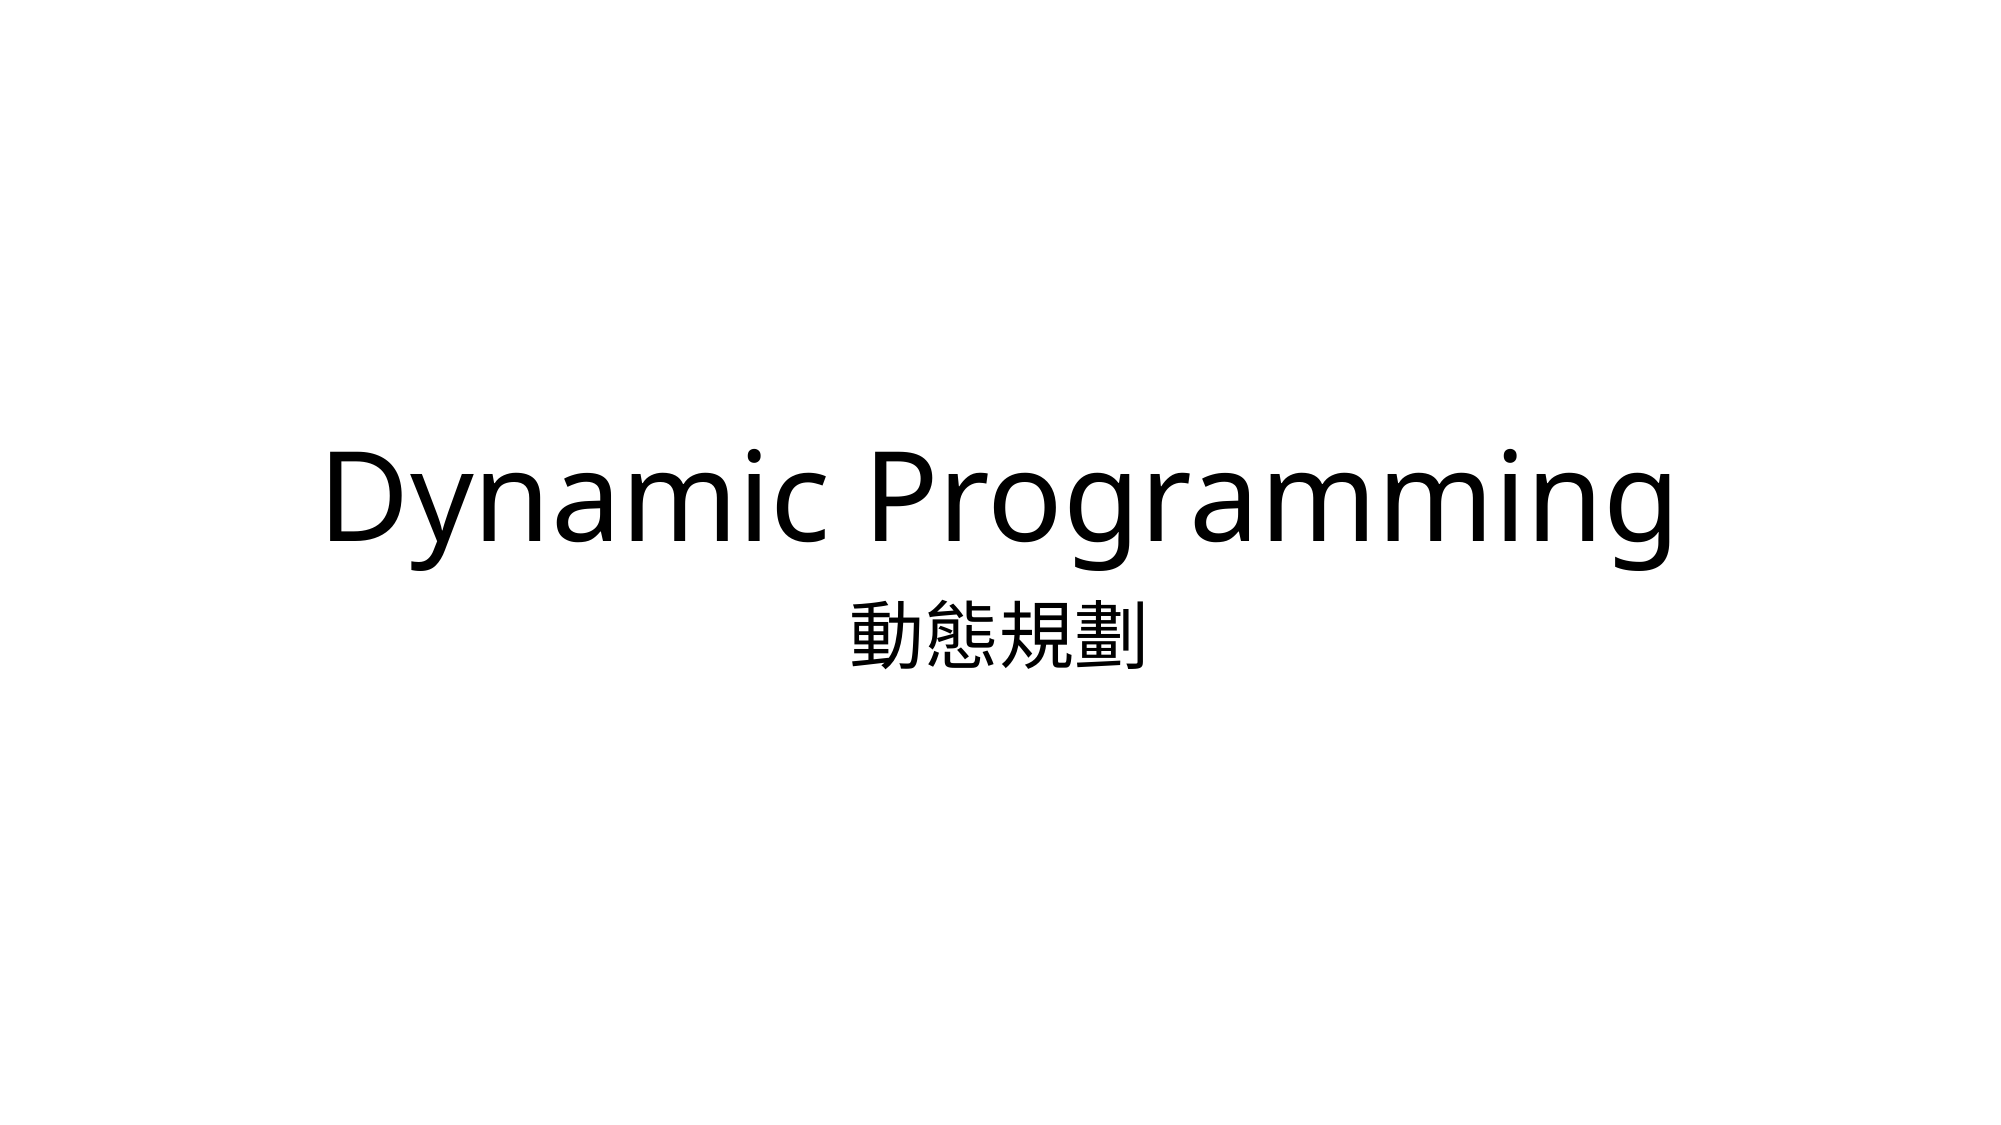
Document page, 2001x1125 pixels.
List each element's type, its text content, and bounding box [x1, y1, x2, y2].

subtitle 動態規劃 [249, 590, 1750, 863]
title Dynamic Programming [249, 184, 1750, 576]
